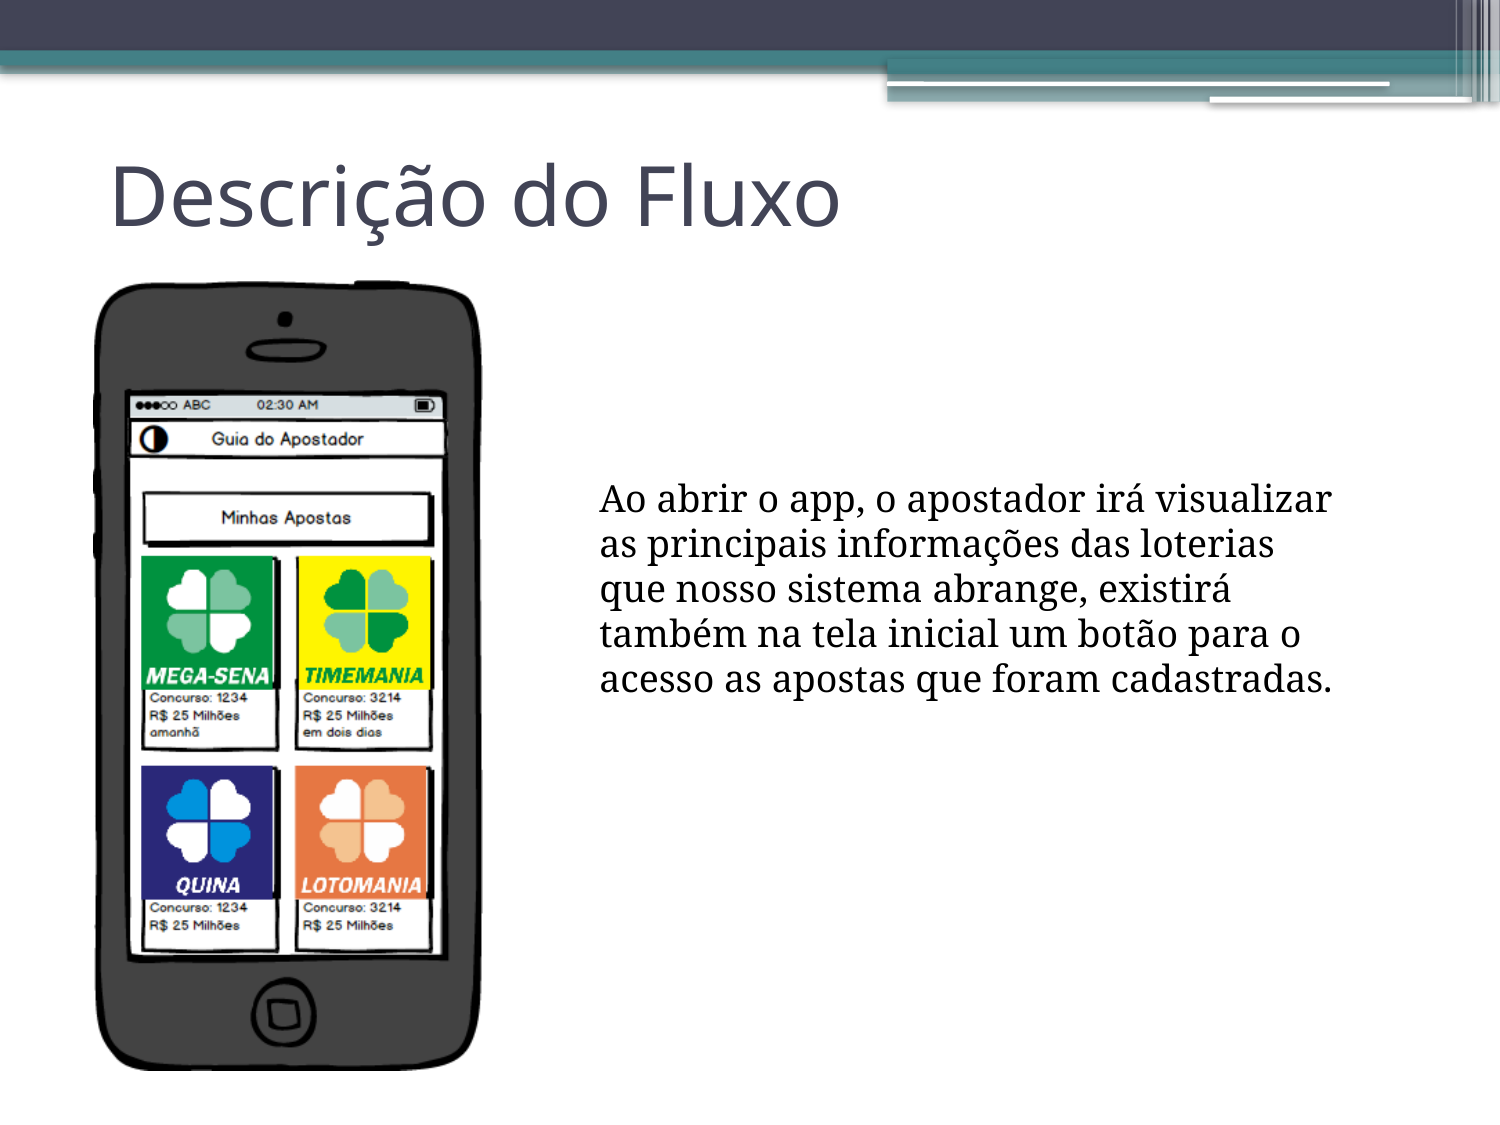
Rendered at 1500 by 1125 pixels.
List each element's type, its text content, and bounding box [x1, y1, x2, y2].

title Descrição do Fluxo [93, 105, 1444, 281]
picture [93, 280, 483, 1071]
text_box Ao abrir o app, o apostador irá visualizar as principais informações das loterias que nosso sistema abrange, existirá também na tela inicial um botão para o acesso as apostas que foram cadastradas. [584, 467, 1353, 708]
